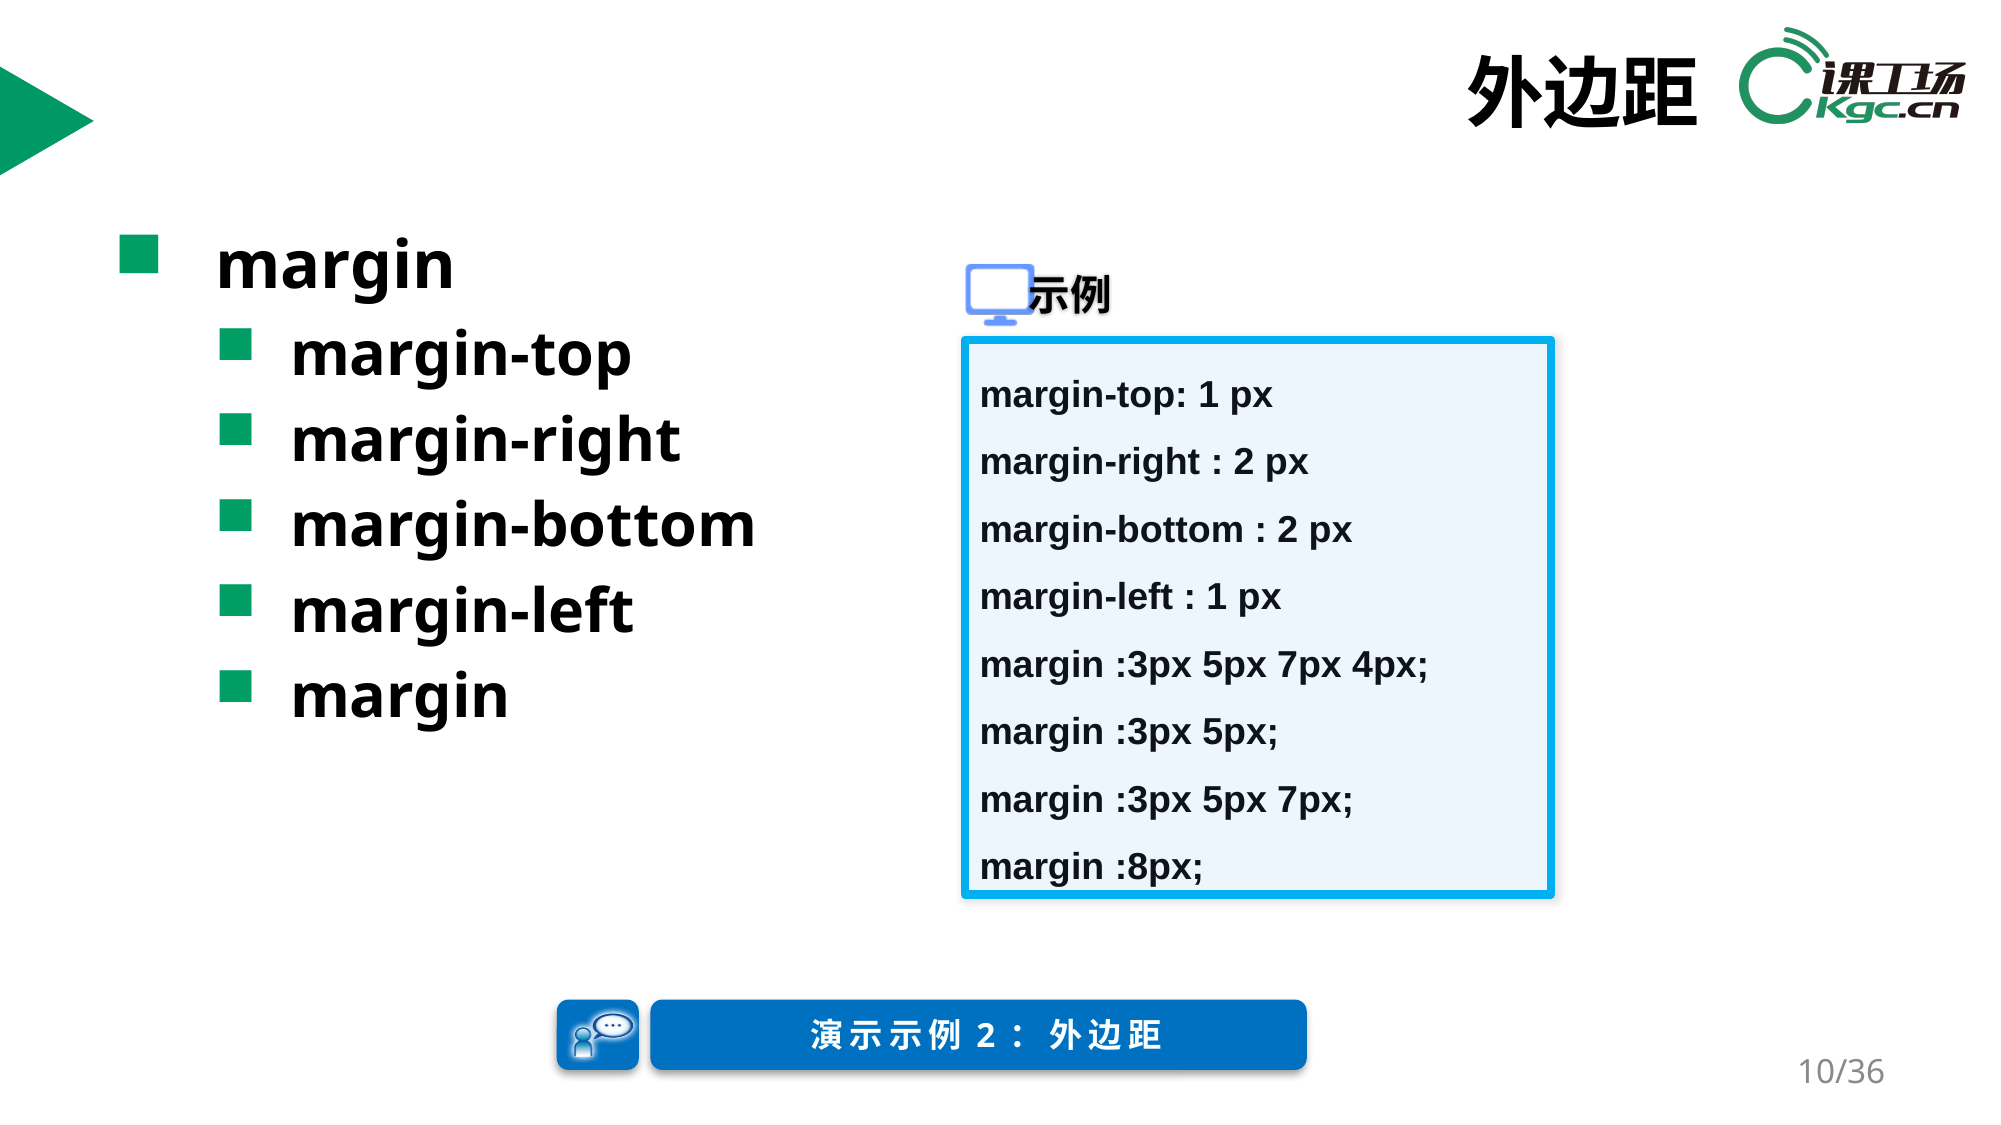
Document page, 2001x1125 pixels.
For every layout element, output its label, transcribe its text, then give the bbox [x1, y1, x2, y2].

slide_number /36 [1433, 1042, 1901, 1104]
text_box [556, 999, 1307, 1071]
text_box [964, 259, 1128, 329]
picture [1739, 27, 1966, 124]
title 外边距 [1451, 46, 1721, 133]
text_box margin-top: 1 px margin-right : 2 px margin-bottom : 2 px margin-left : 1 px margin :3px 5px 7px 4px; margin :3px 5px; margin :3px 5px 7px; margin :8px; [964, 339, 1551, 895]
list margin margin-top margin-right margin-bottom margin-left margin [99, 214, 1900, 1005]
